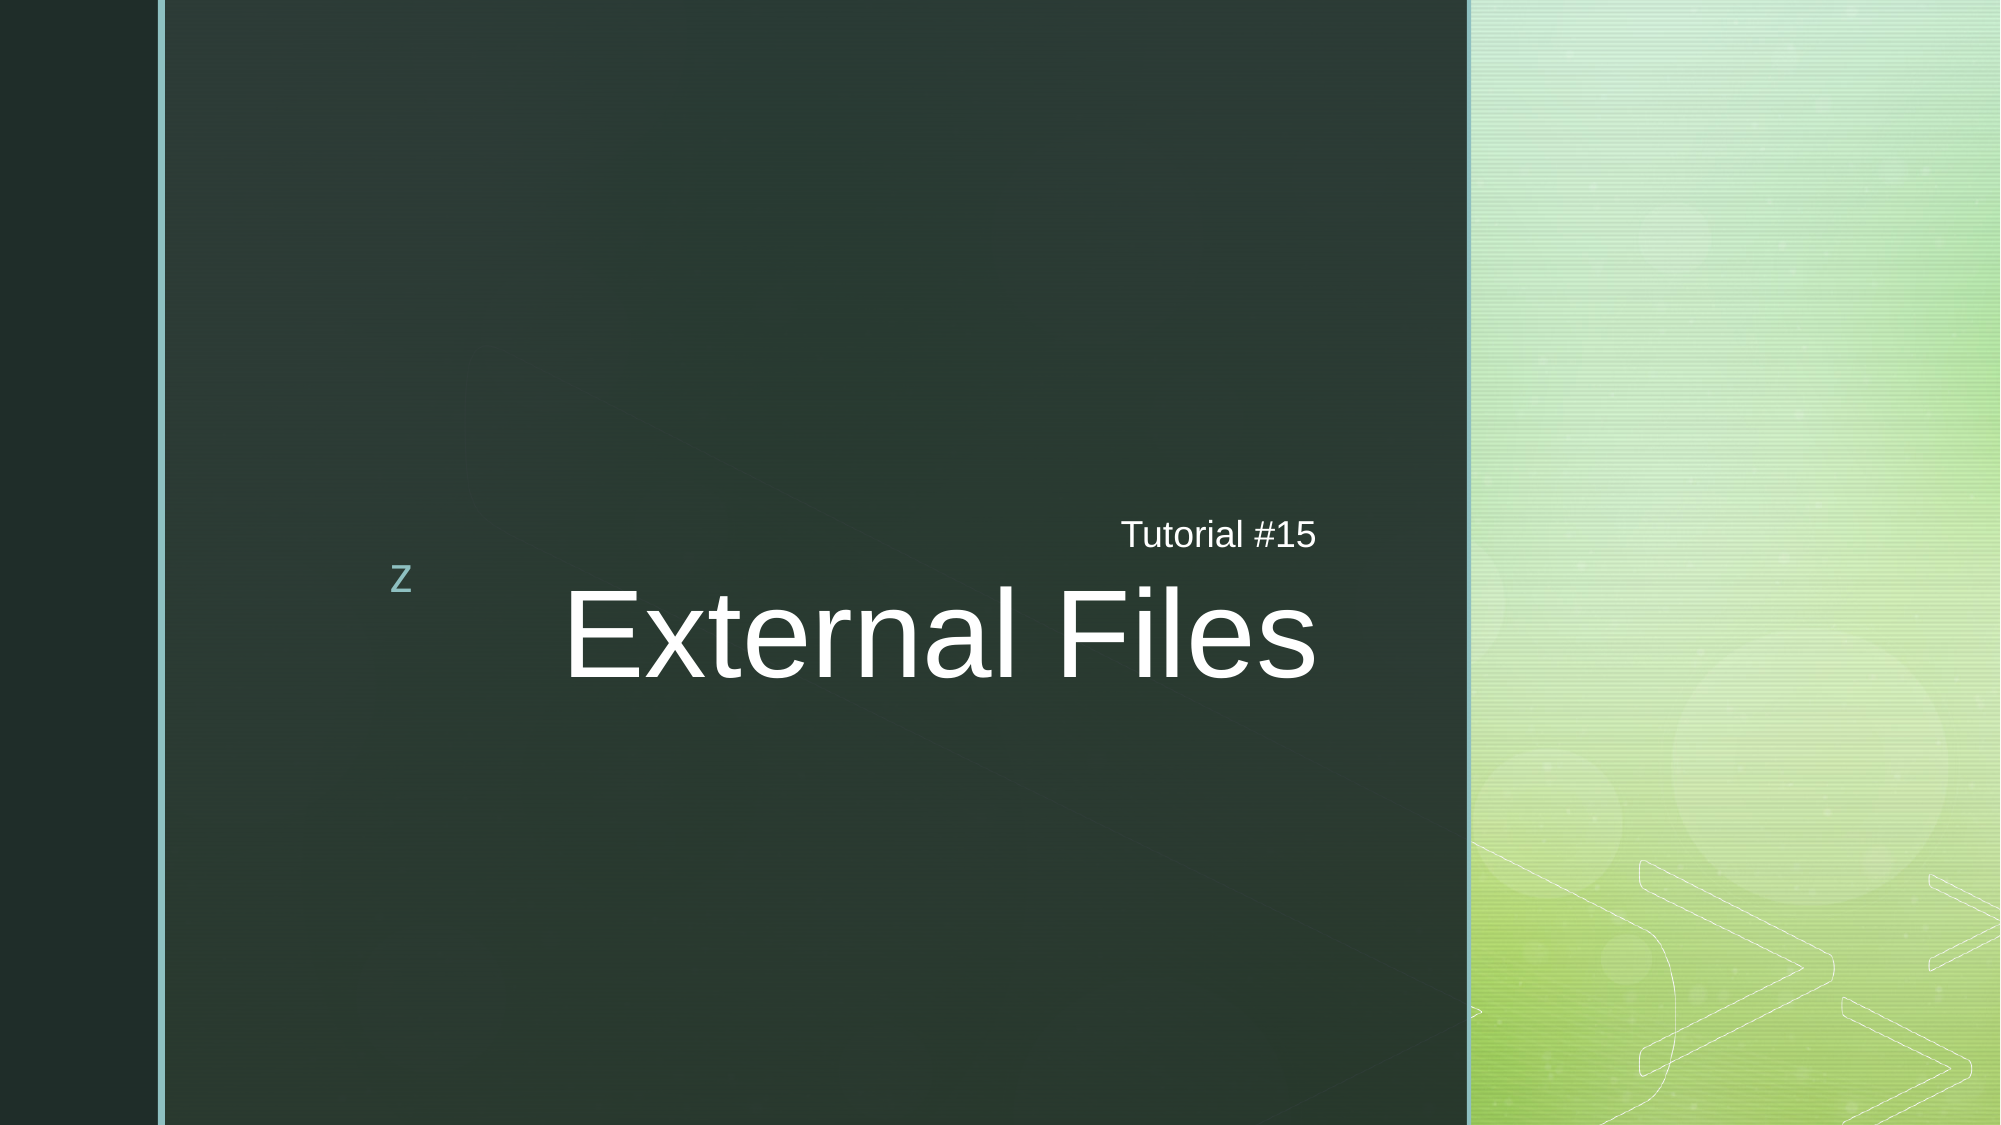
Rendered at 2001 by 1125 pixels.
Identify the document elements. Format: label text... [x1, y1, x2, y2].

title External Files [428, 562, 1334, 935]
picture [1472, 0, 2001, 1125]
subtitle Tutorial #15 [452, 372, 1332, 563]
